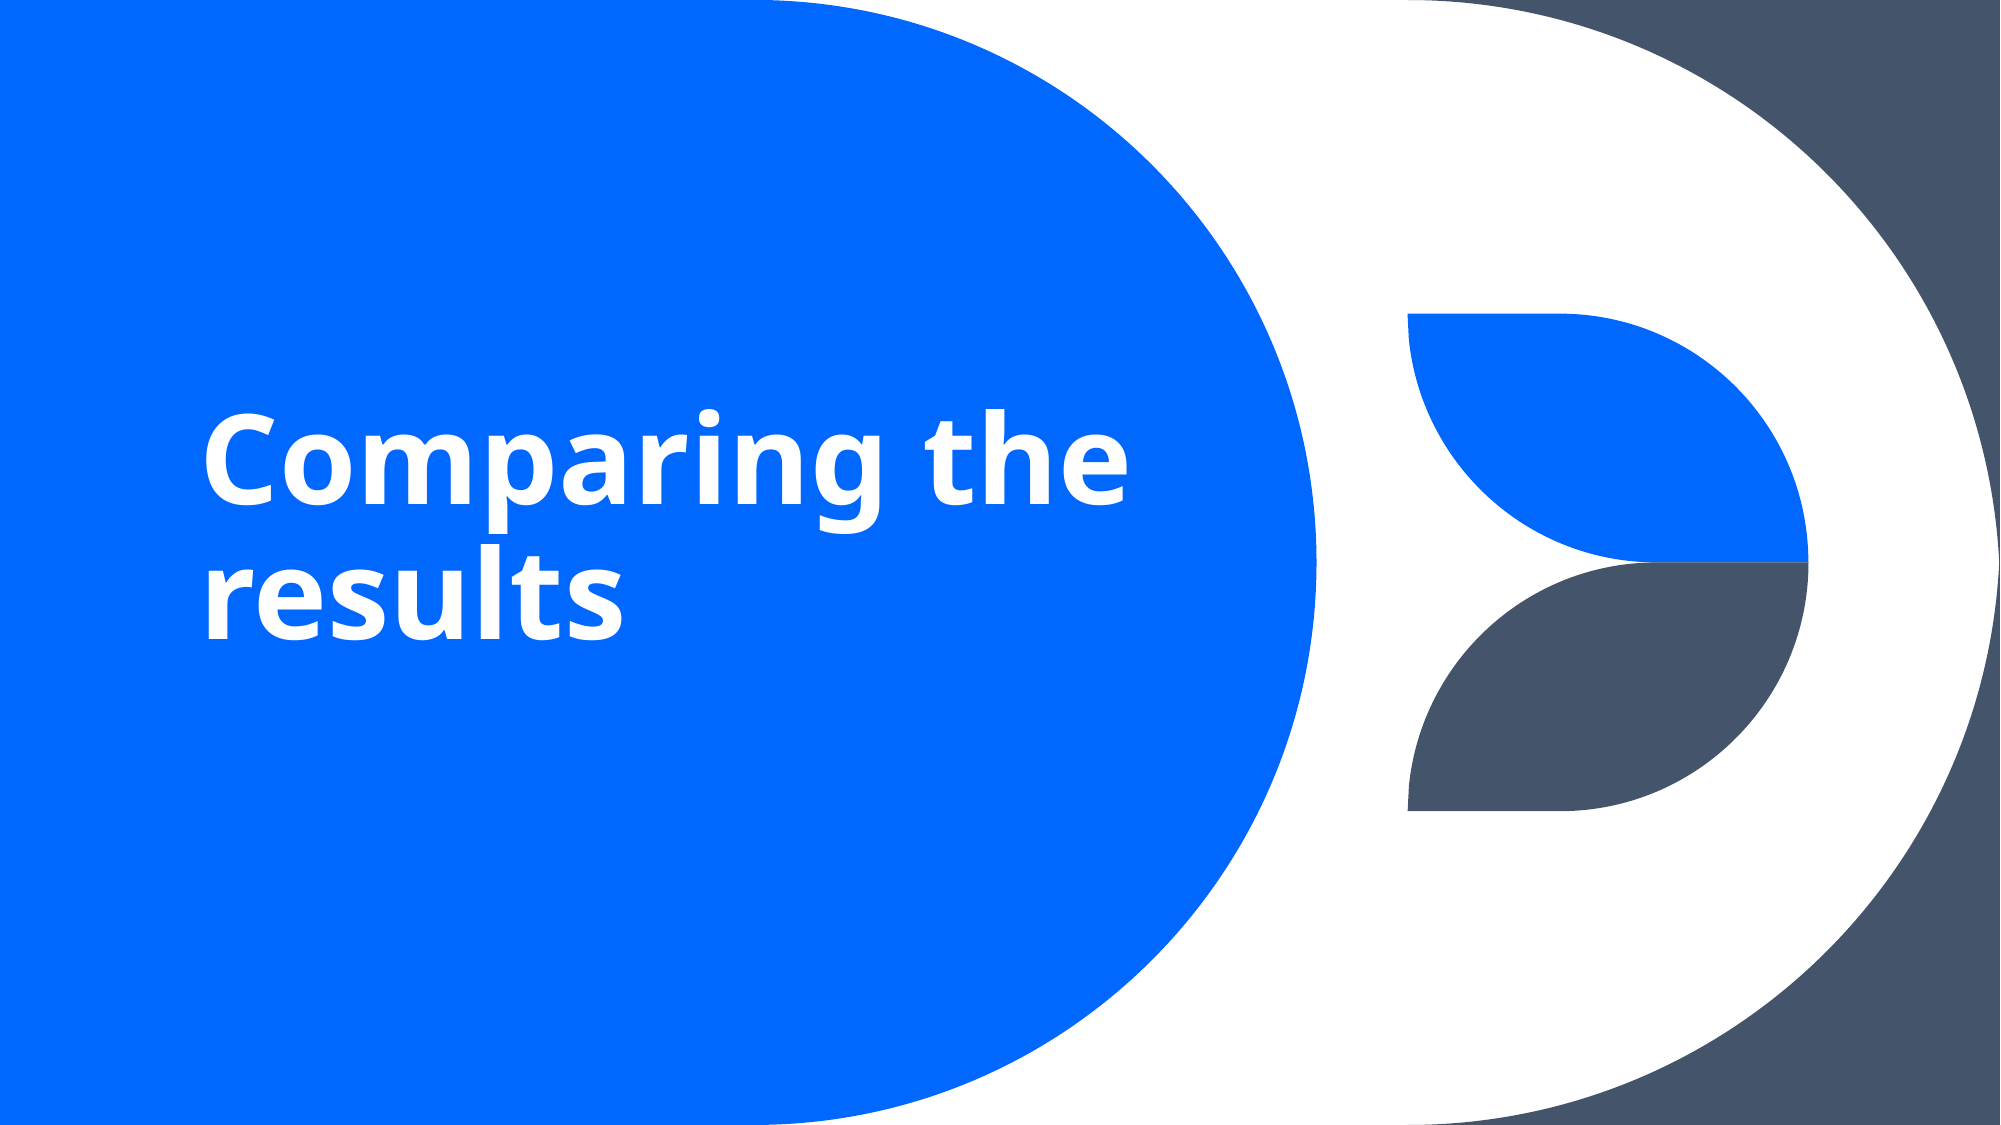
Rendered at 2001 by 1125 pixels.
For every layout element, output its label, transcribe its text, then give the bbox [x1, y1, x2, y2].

title Comparing the results [184, 282, 1209, 674]
